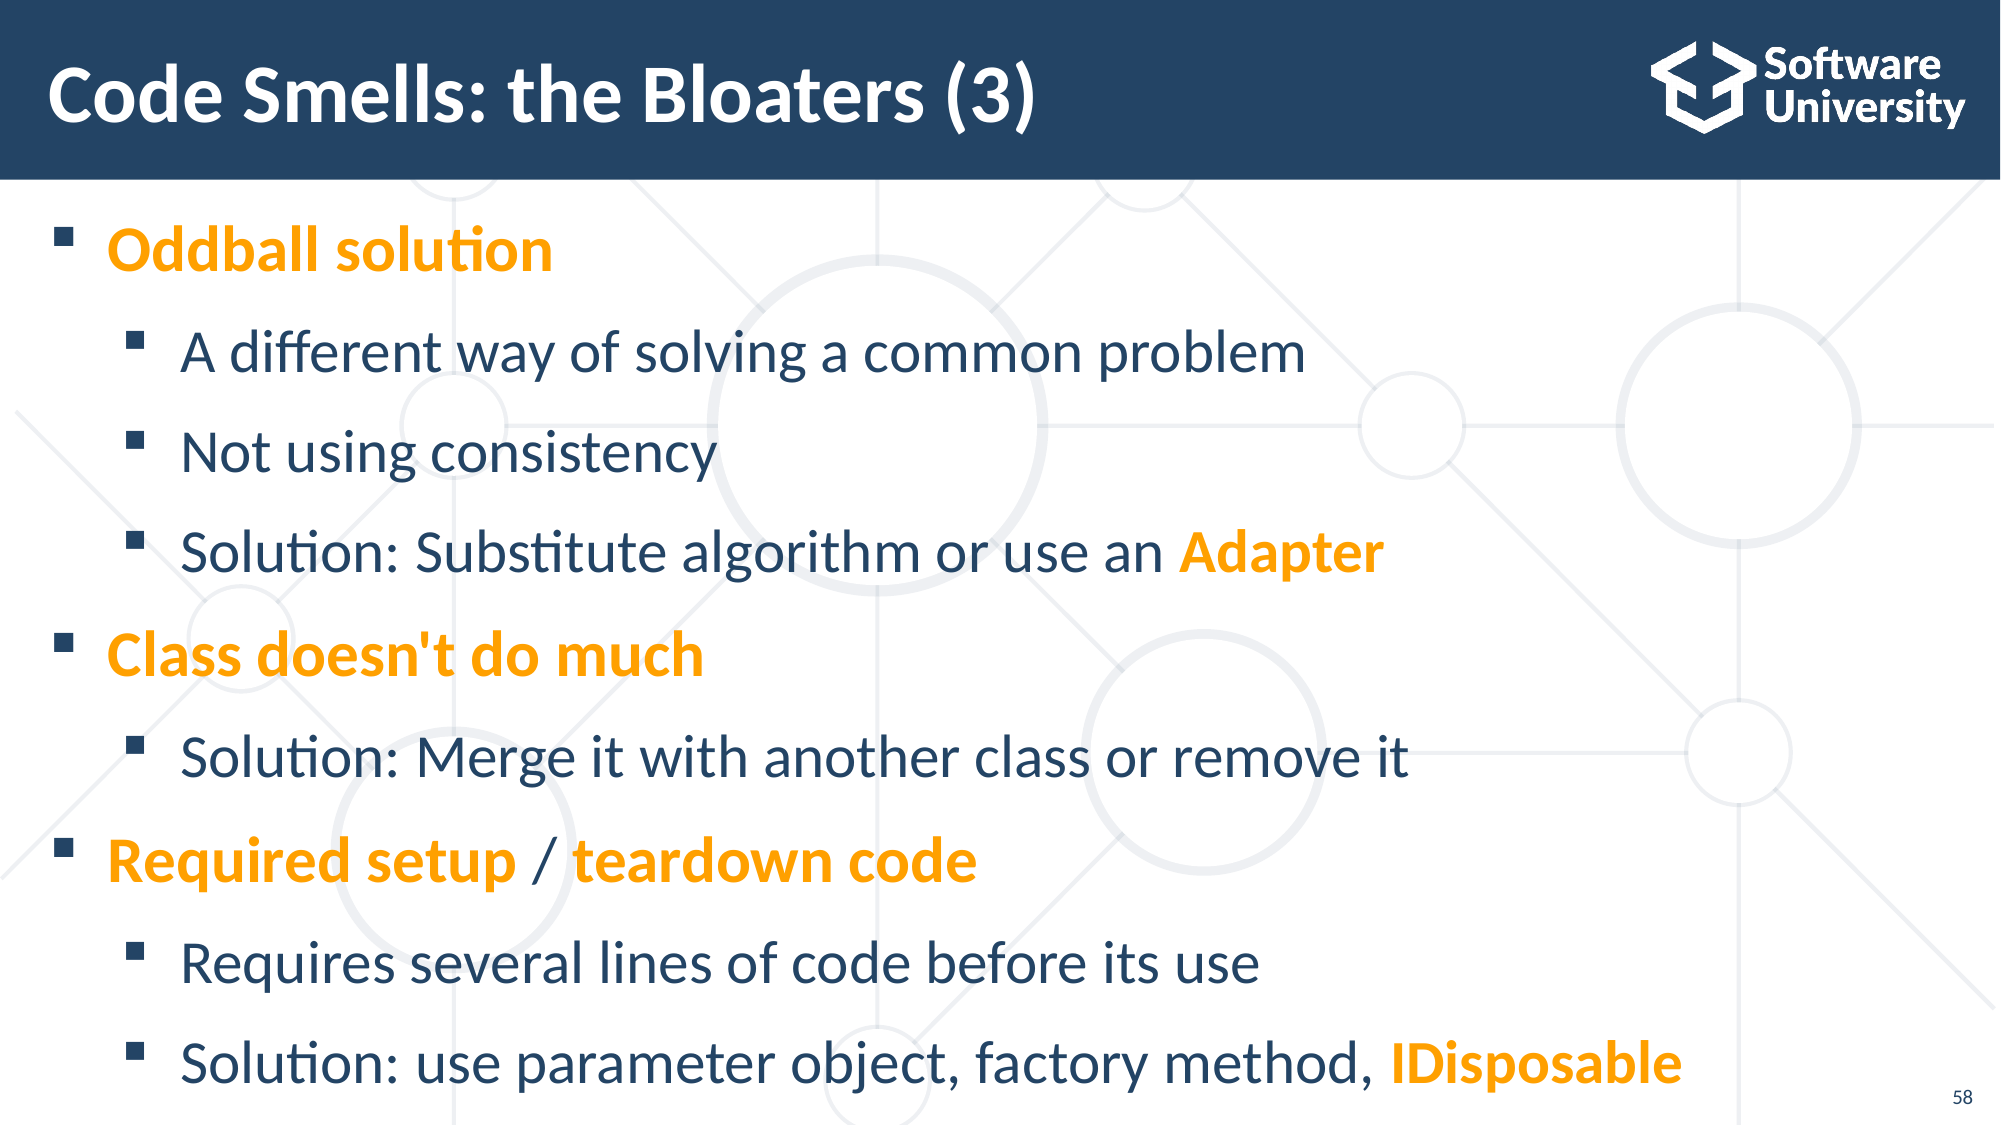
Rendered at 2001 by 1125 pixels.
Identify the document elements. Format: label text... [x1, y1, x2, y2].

slide_number 58 [1927, 1067, 1989, 1117]
list Oddball solution A different way of solving a common problem Not using consistency Solution: Substitute algorithm or use an Adapter Class doesn't do much Solution: Merge it with another class or remove it Required setup / teardown code Requires several lines of code before its use Solution: use parameter object, factory method, IDisposable [31, 196, 1970, 1104]
picture [1651, 41, 1966, 134]
title Code Smells: the Bloaters (3) [31, 16, 1625, 162]
